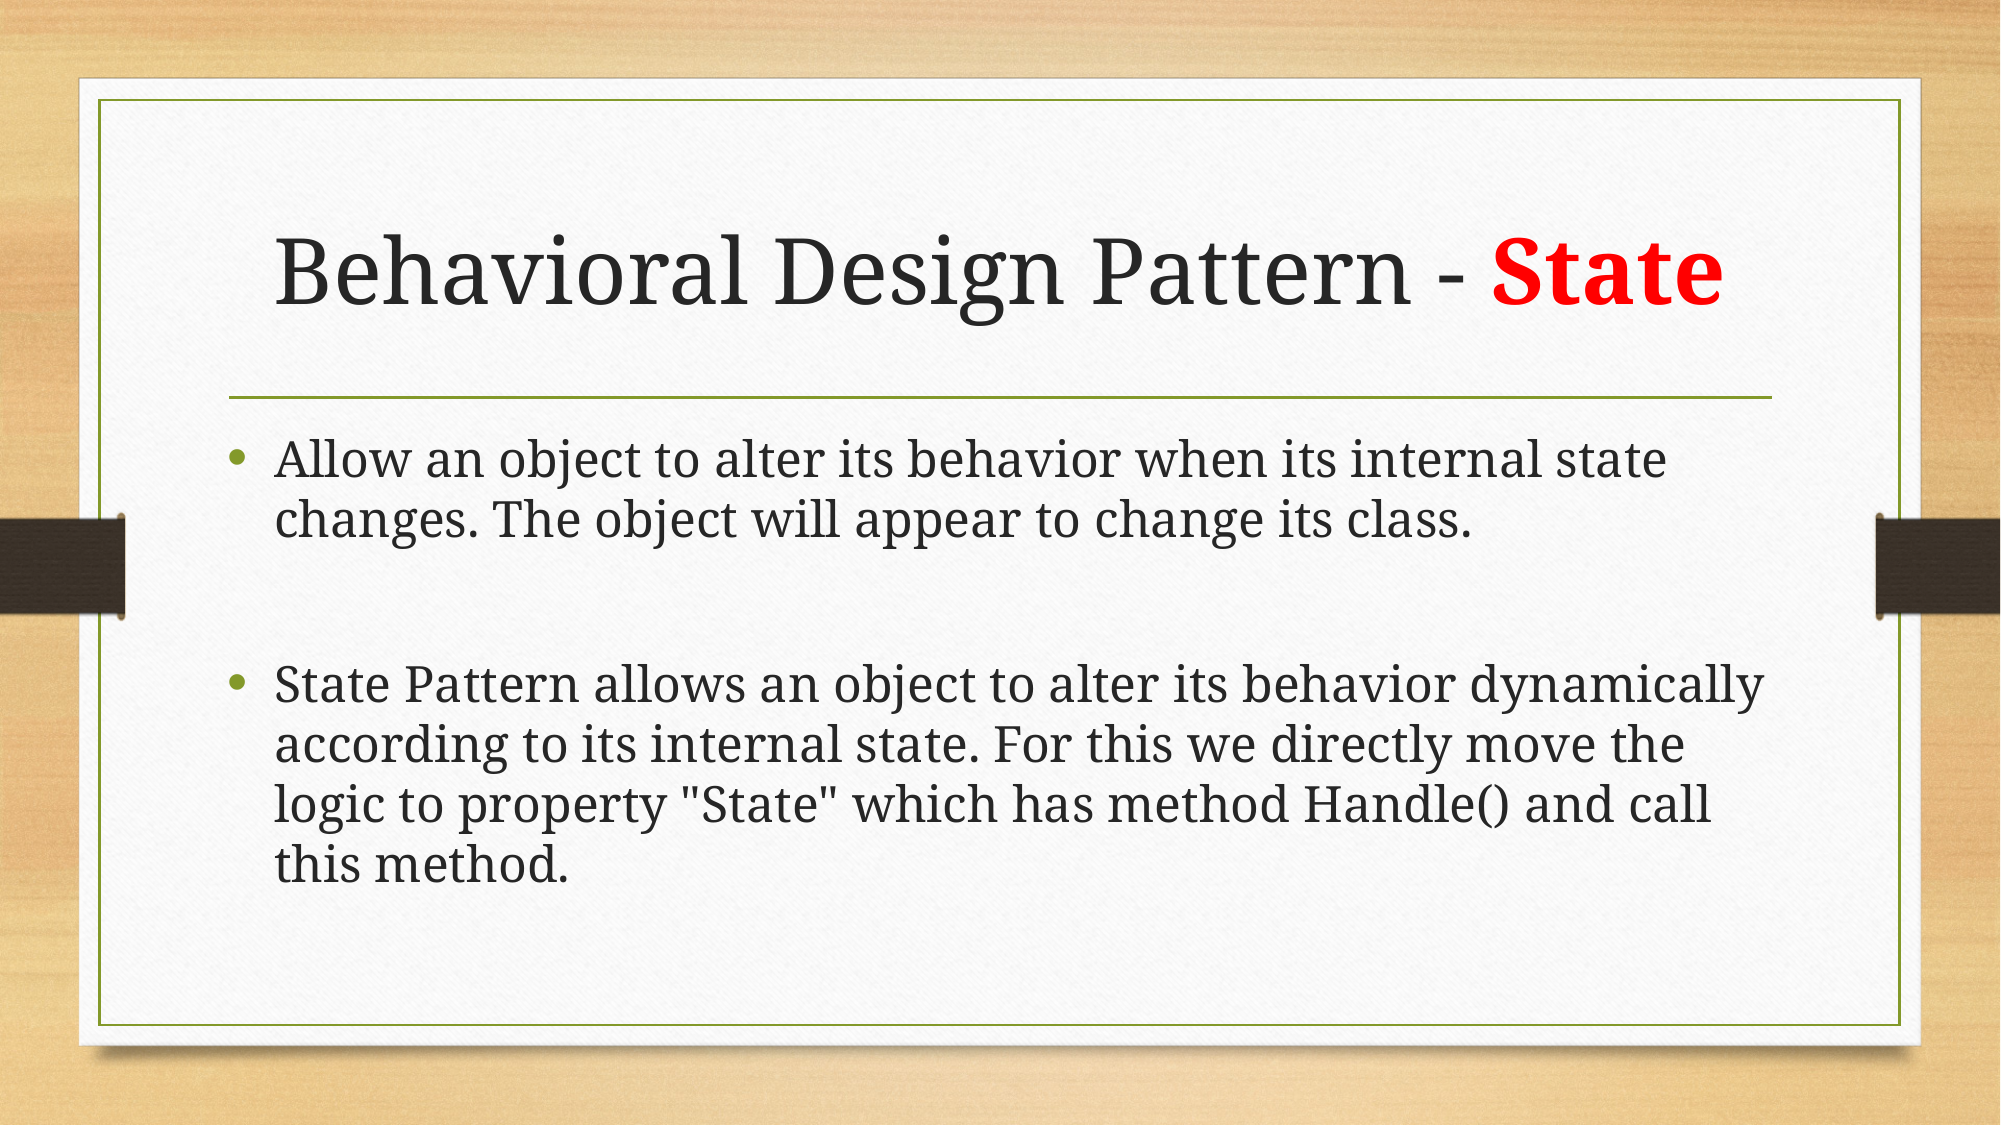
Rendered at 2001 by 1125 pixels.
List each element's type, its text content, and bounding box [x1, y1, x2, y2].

picture [0, 0, 2001, 1125]
title Behavioral Design Pattern - State [212, 161, 1788, 375]
list Allow an object to alter its behavior when its internal state changes. The object will appear to change its class. State Pattern allows an object to alter its behavior dynamically according to its internal state. For this we directly move the logic to property "State" which has method Handle() and call this method. [212, 419, 1788, 964]
